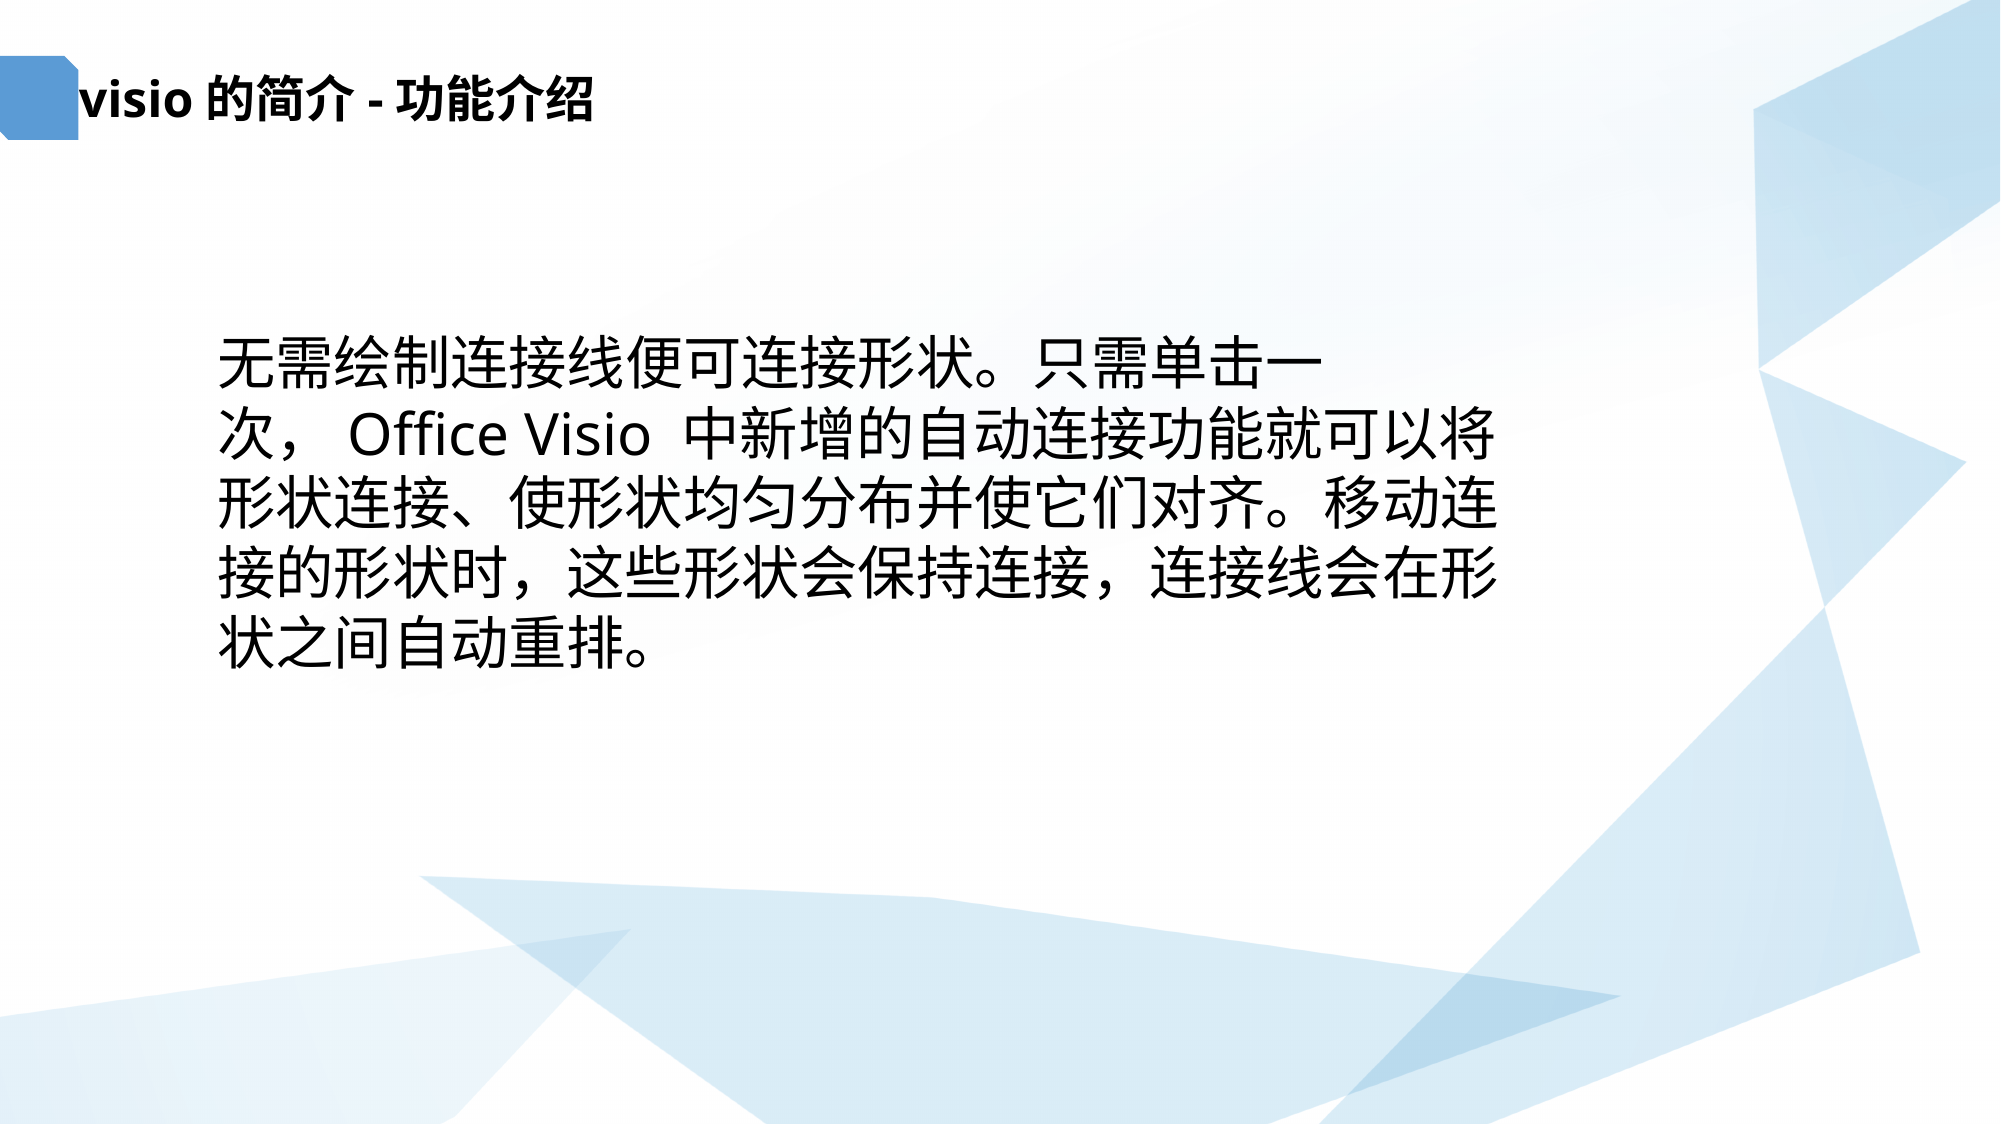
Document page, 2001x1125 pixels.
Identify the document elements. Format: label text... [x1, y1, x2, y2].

text_box 无需绘制连接线便可连接形状。只需单击一次，Office Visio 中新增的自动连接功能就可以将形状连接、使形状均匀分布并使它们对齐。移动连接的形状时，这些形状会保持连接，连接线会在形状之间自动重排。 [202, 319, 1523, 684]
text_box [0, 54, 80, 141]
text_box visio的简介-功能介绍 [64, 60, 611, 135]
picture [0, 0, 2001, 1124]
